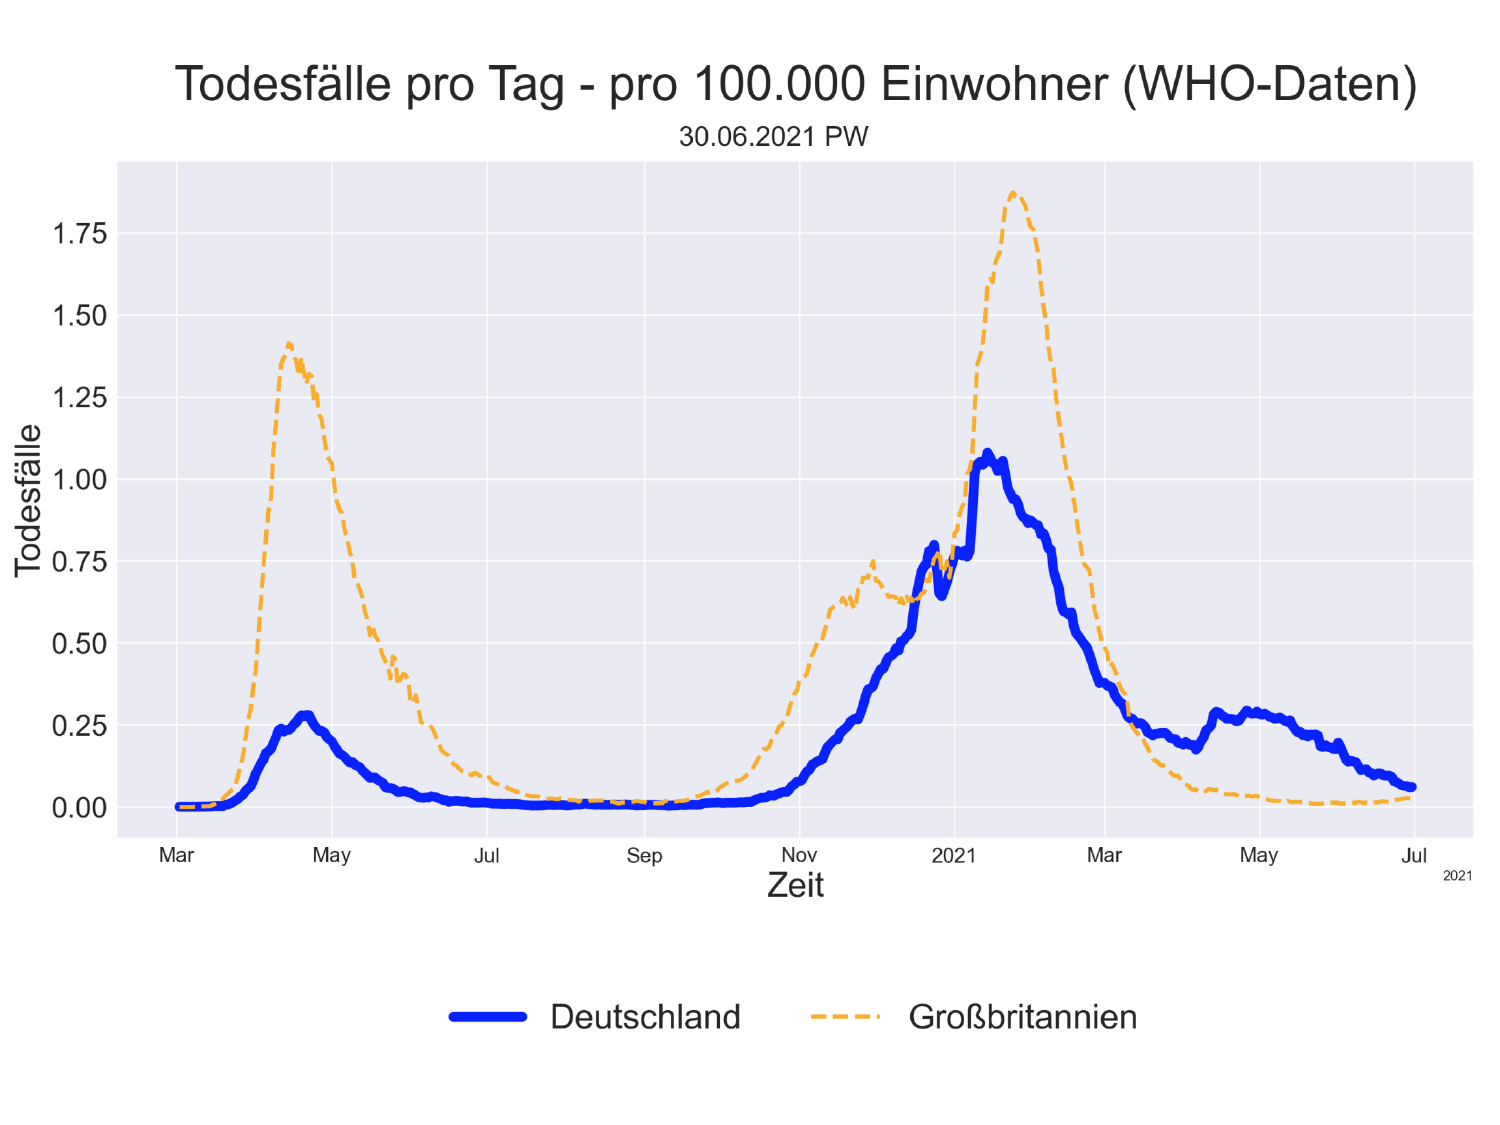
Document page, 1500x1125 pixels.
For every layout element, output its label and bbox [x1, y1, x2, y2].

picture [3, 54, 1483, 1059]
